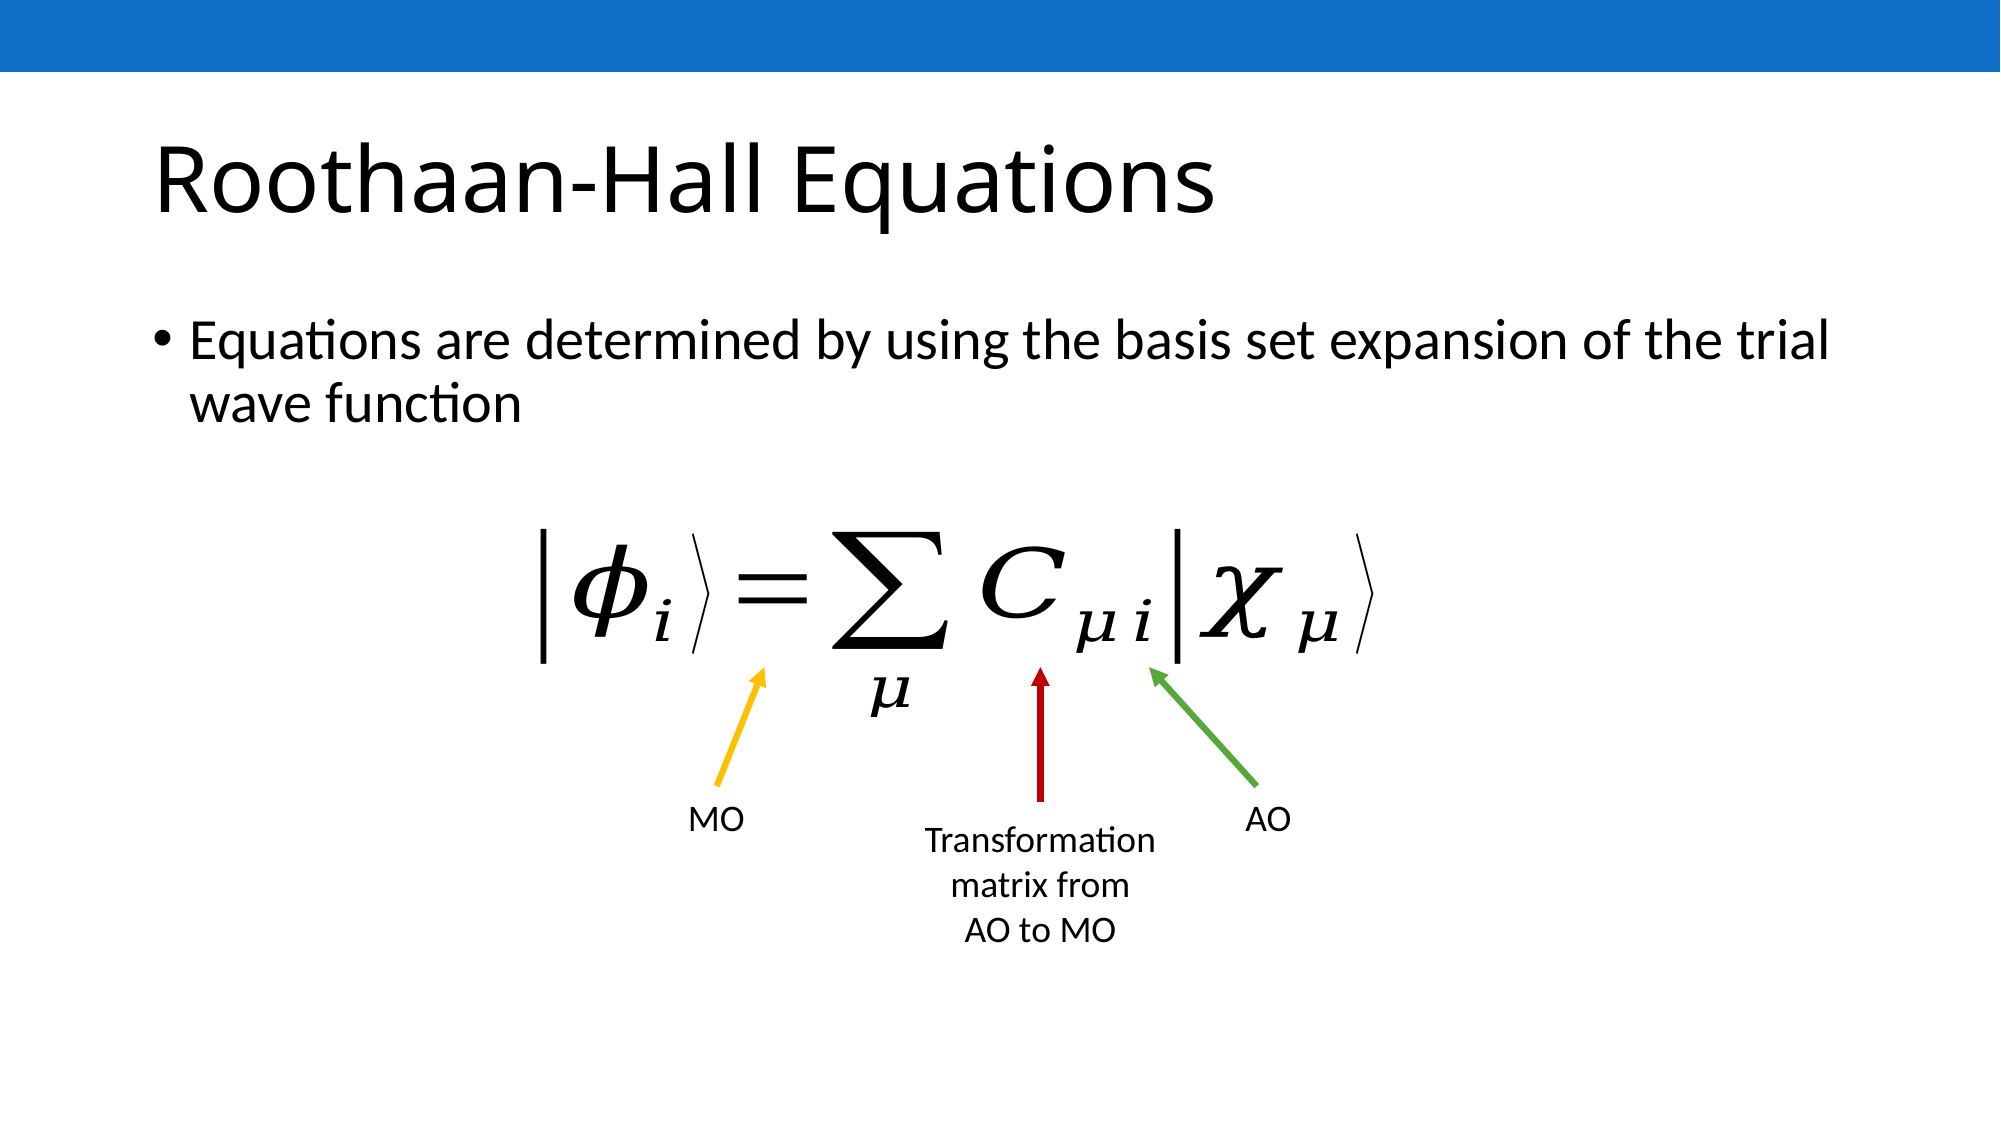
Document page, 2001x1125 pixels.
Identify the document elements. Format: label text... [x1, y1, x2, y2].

text_box AO [1220, 786, 1317, 846]
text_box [1149, 667, 1257, 787]
list Equations are determined by using the basis set expansion of the trial wave function [137, 302, 1863, 477]
text_box MO [668, 786, 765, 846]
text_box Transformation matrix from AO to MO [909, 808, 1172, 958]
title Roothaan-Hall Equations [137, 109, 1863, 257]
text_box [716, 667, 765, 787]
